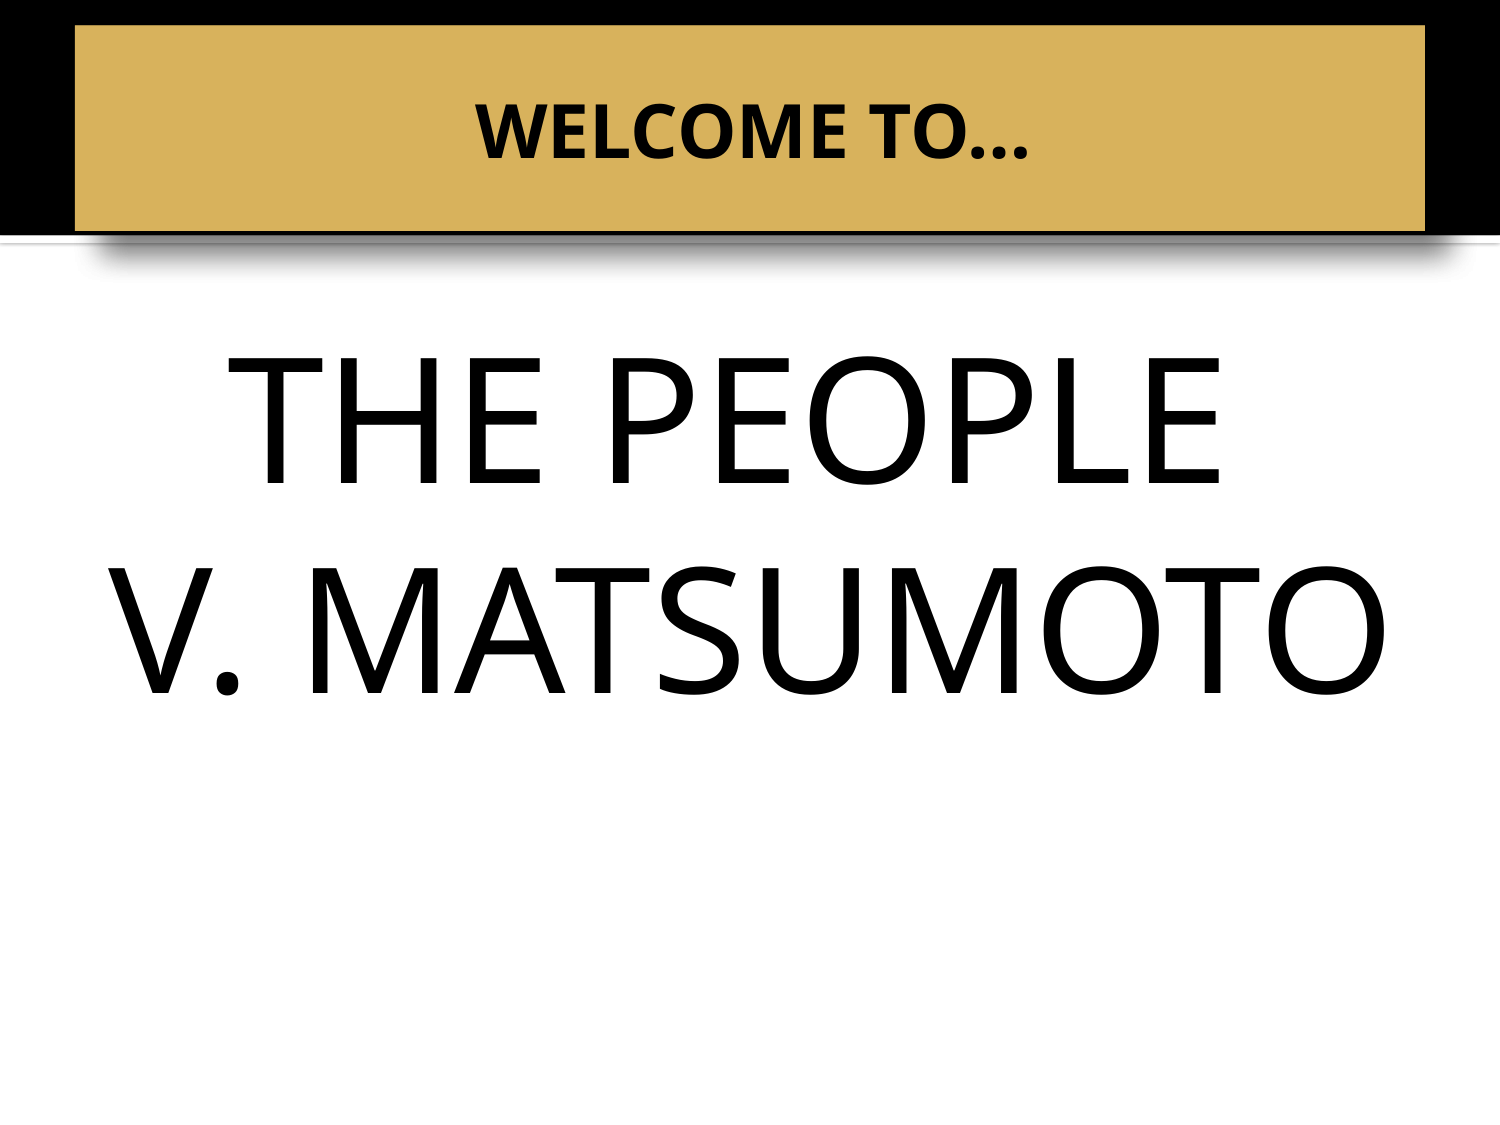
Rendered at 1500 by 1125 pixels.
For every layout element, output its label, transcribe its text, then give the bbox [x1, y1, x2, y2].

text_box [42, 268, 1458, 1066]
text_box THE PEOPLE V. MATSUMOTO [67, 293, 1425, 1091]
text_box WELCOME TO… [71, 22, 1429, 235]
